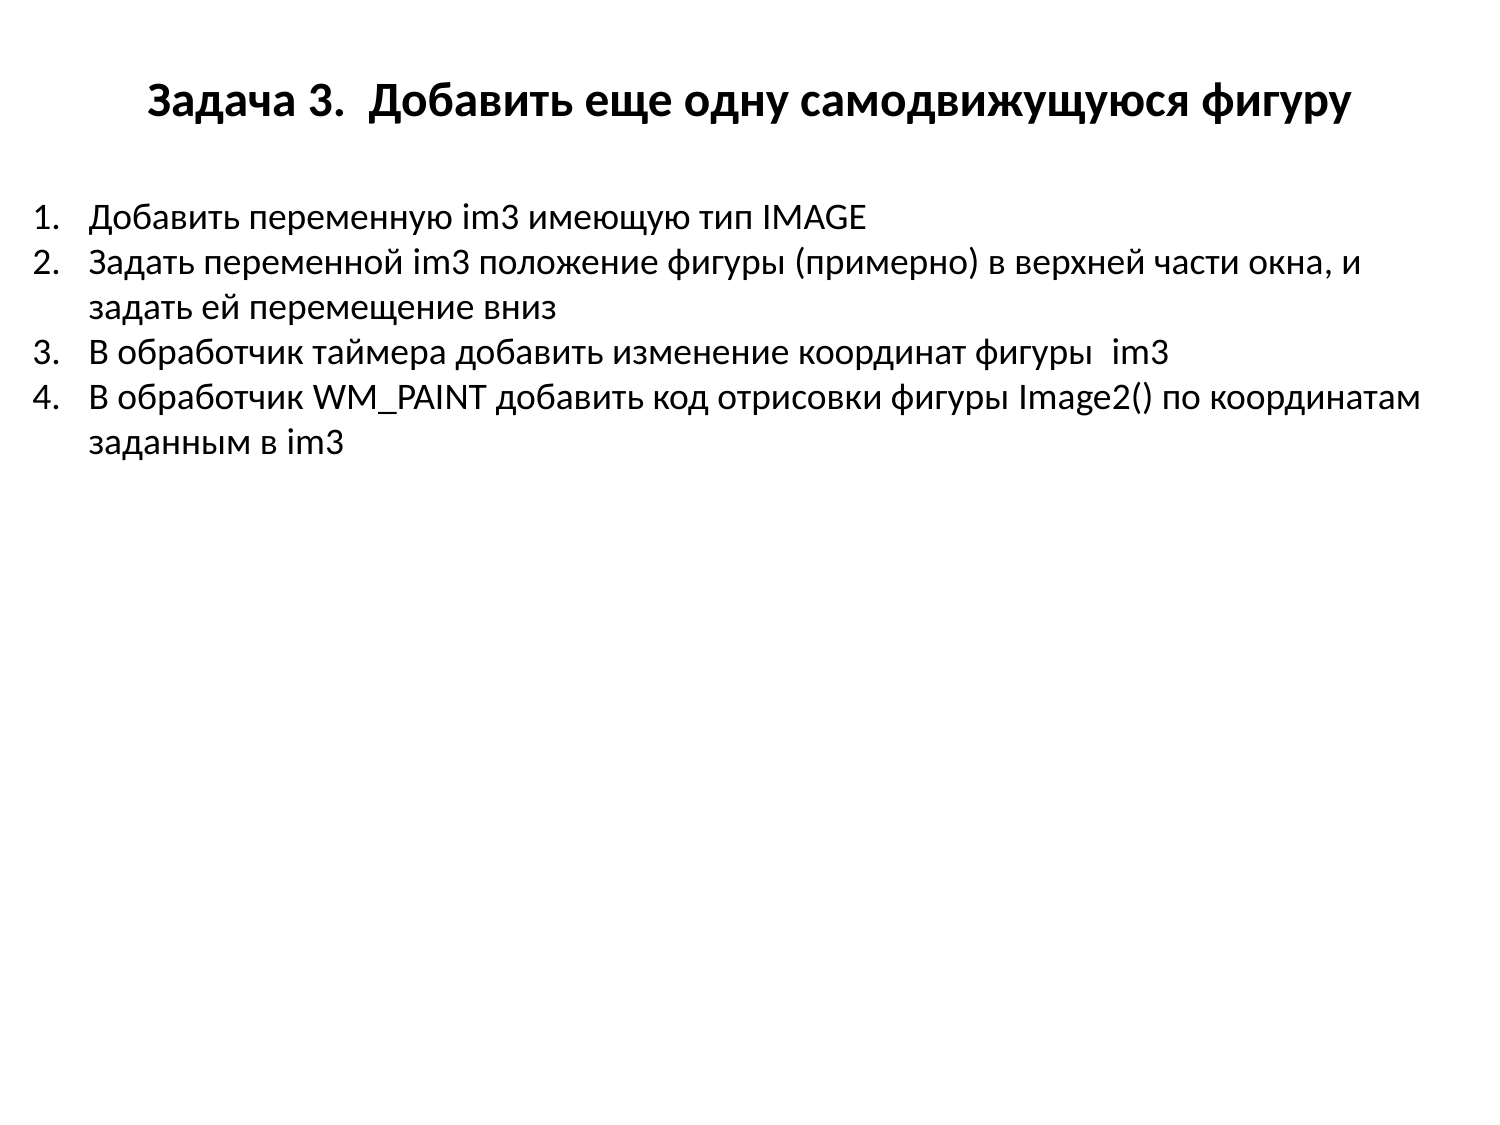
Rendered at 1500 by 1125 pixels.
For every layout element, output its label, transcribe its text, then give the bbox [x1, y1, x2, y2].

title Задача 3. Добавить еще одну самодвижущуюся фигуру [75, 45, 1425, 149]
text_box Добавить переменную im3 имеющую тип IMAGE Задать переменной im3 положение фигуры (примерно) в верхней части окна, и задать ей перемещение вниз В обработчик таймера добавить изменение координат фигуры im3 В обработчик WM_PAINT добавить код отрисовки фигуры Image2() по координатам заданным в im3 [17, 184, 1483, 875]
